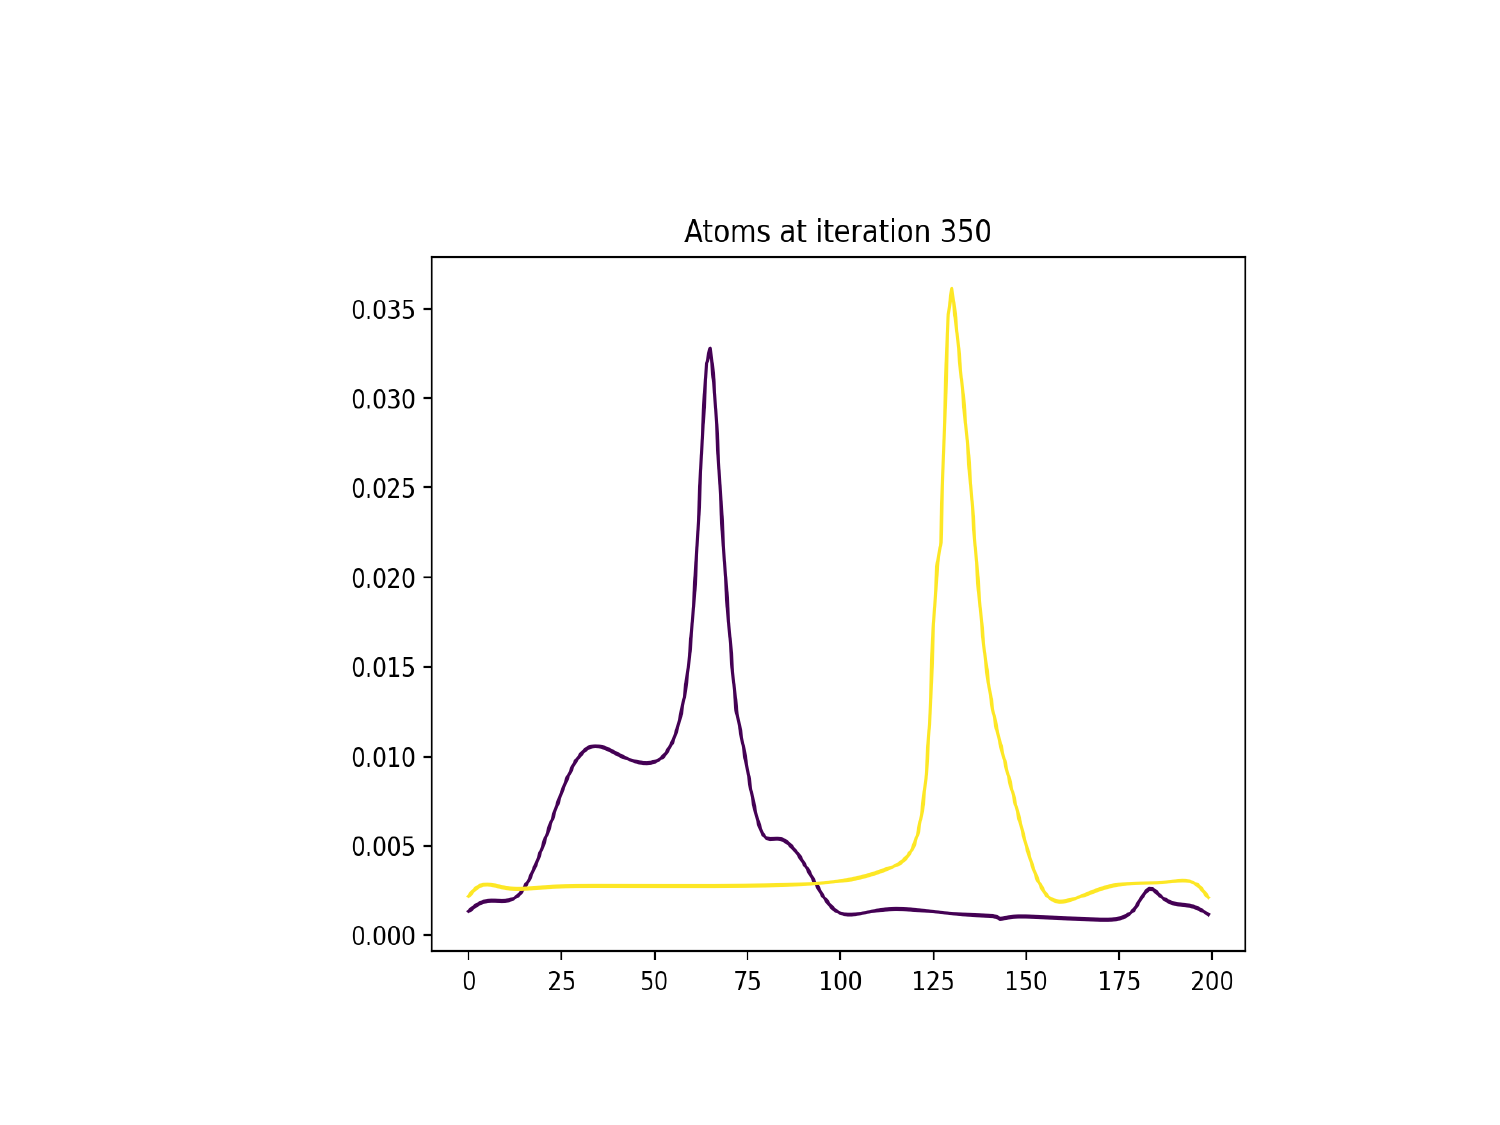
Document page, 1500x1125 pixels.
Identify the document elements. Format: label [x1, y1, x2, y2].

picture [299, 149, 1351, 1051]
